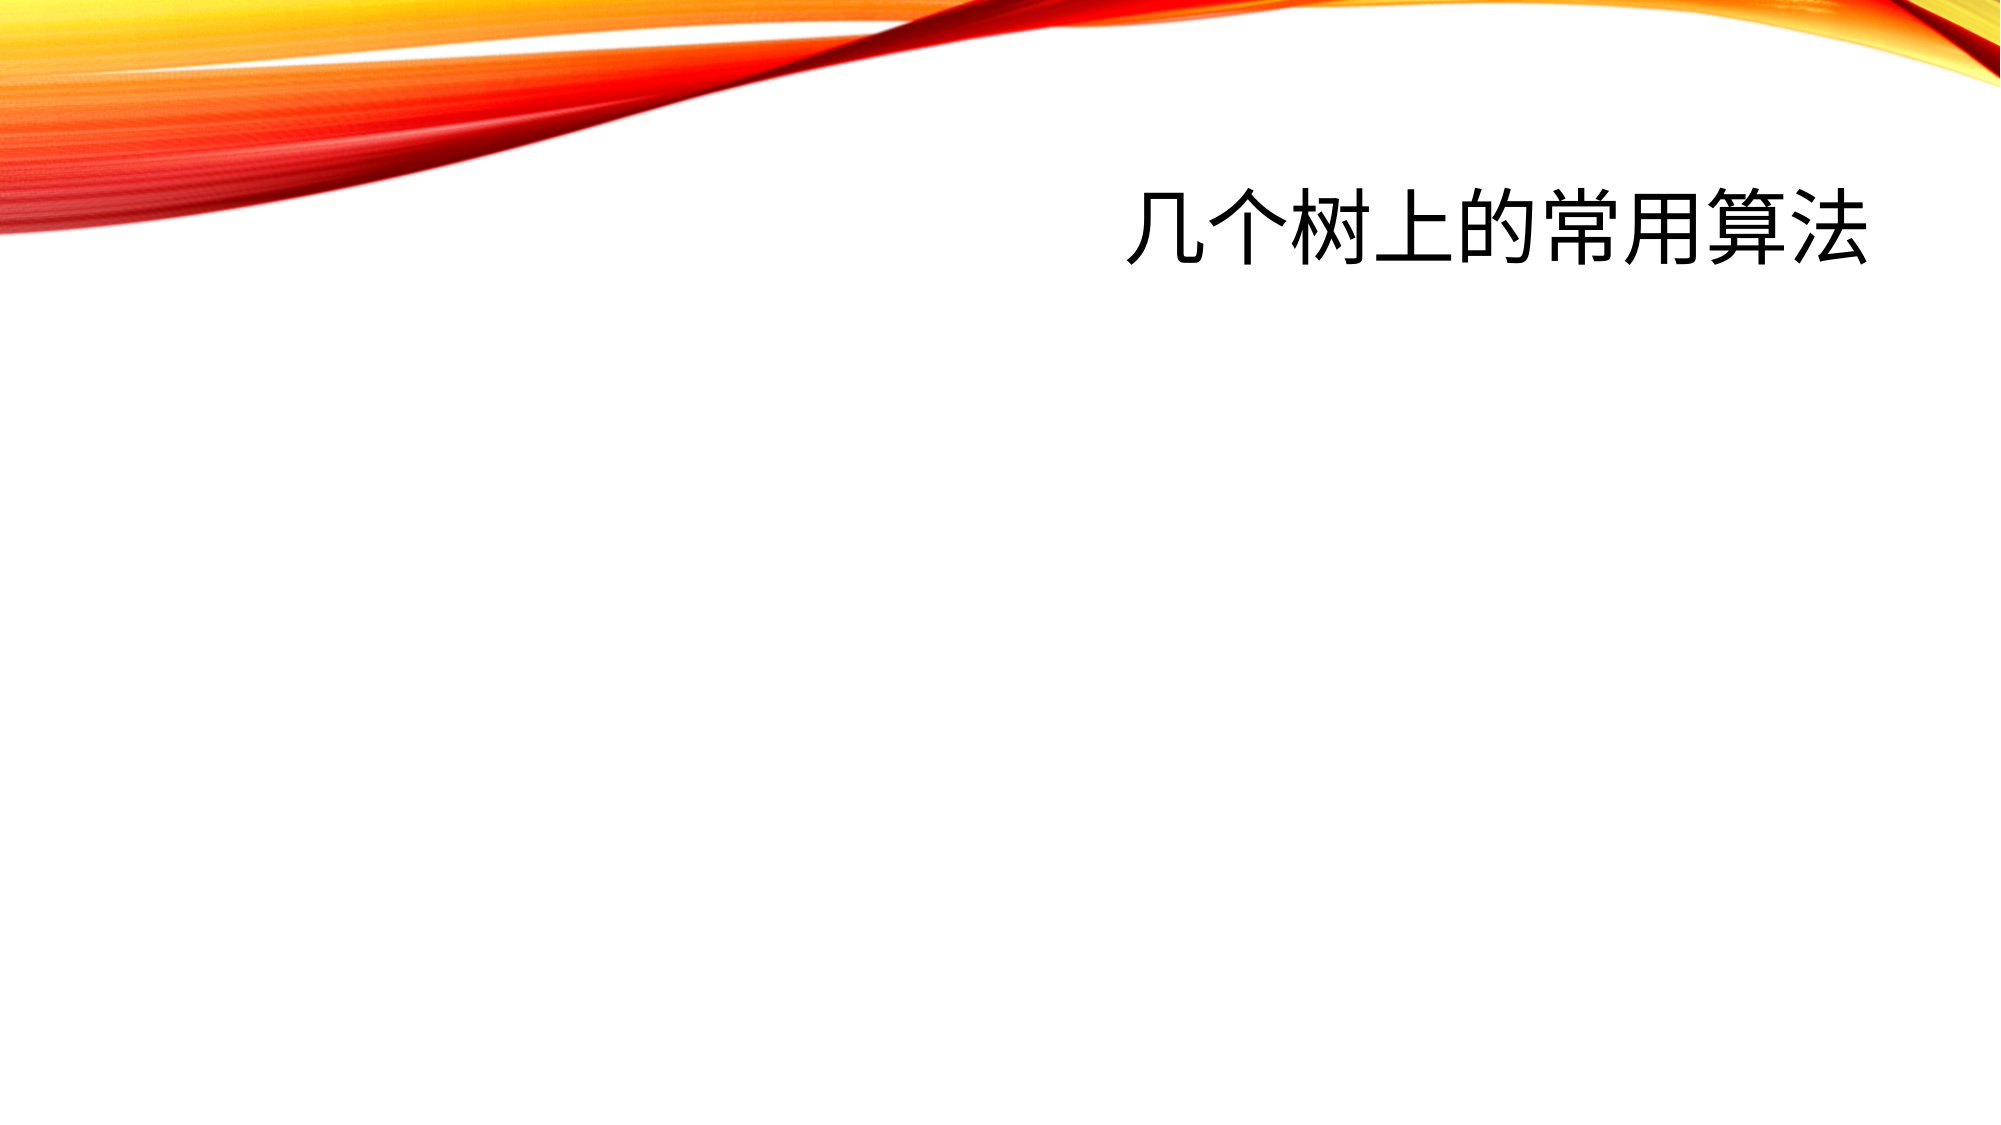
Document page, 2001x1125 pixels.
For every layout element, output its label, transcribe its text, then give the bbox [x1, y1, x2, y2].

picture [0, 0, 2000, 237]
title 几个树上的常用算法 [474, 125, 1888, 338]
